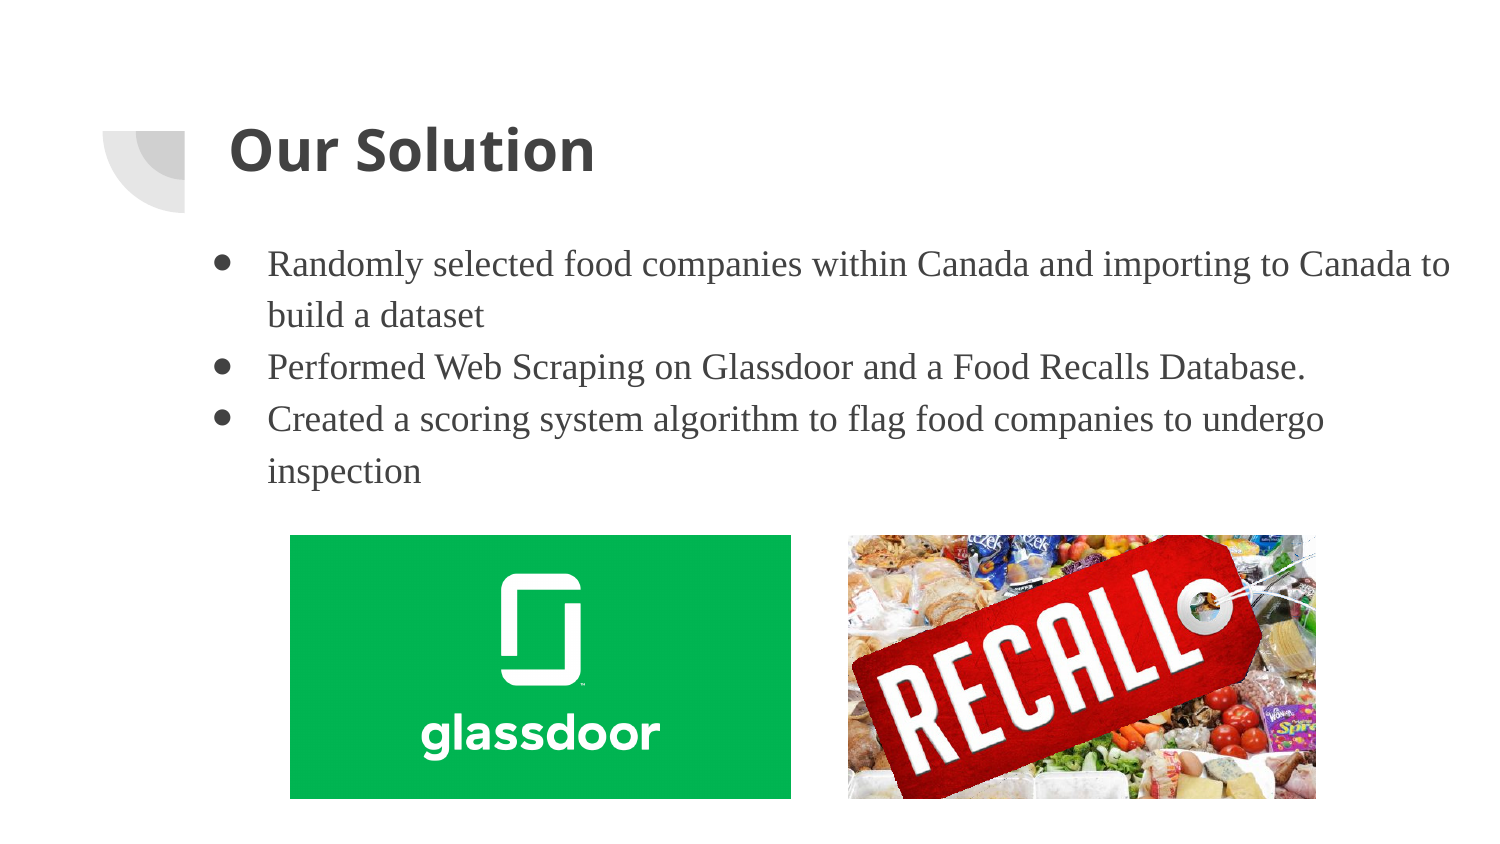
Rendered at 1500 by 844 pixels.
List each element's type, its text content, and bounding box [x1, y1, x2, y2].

title Our Solution [213, 98, 1368, 216]
picture [290, 535, 791, 799]
picture [847, 535, 1316, 799]
list Randomly selected food companies within Canada and importing to Canada to build a dataset Performed Web Scraping on Glassdoor and a Food Recalls Database. Created a scoring system algorithm to flag food companies to undergo inspection [177, 216, 1477, 523]
